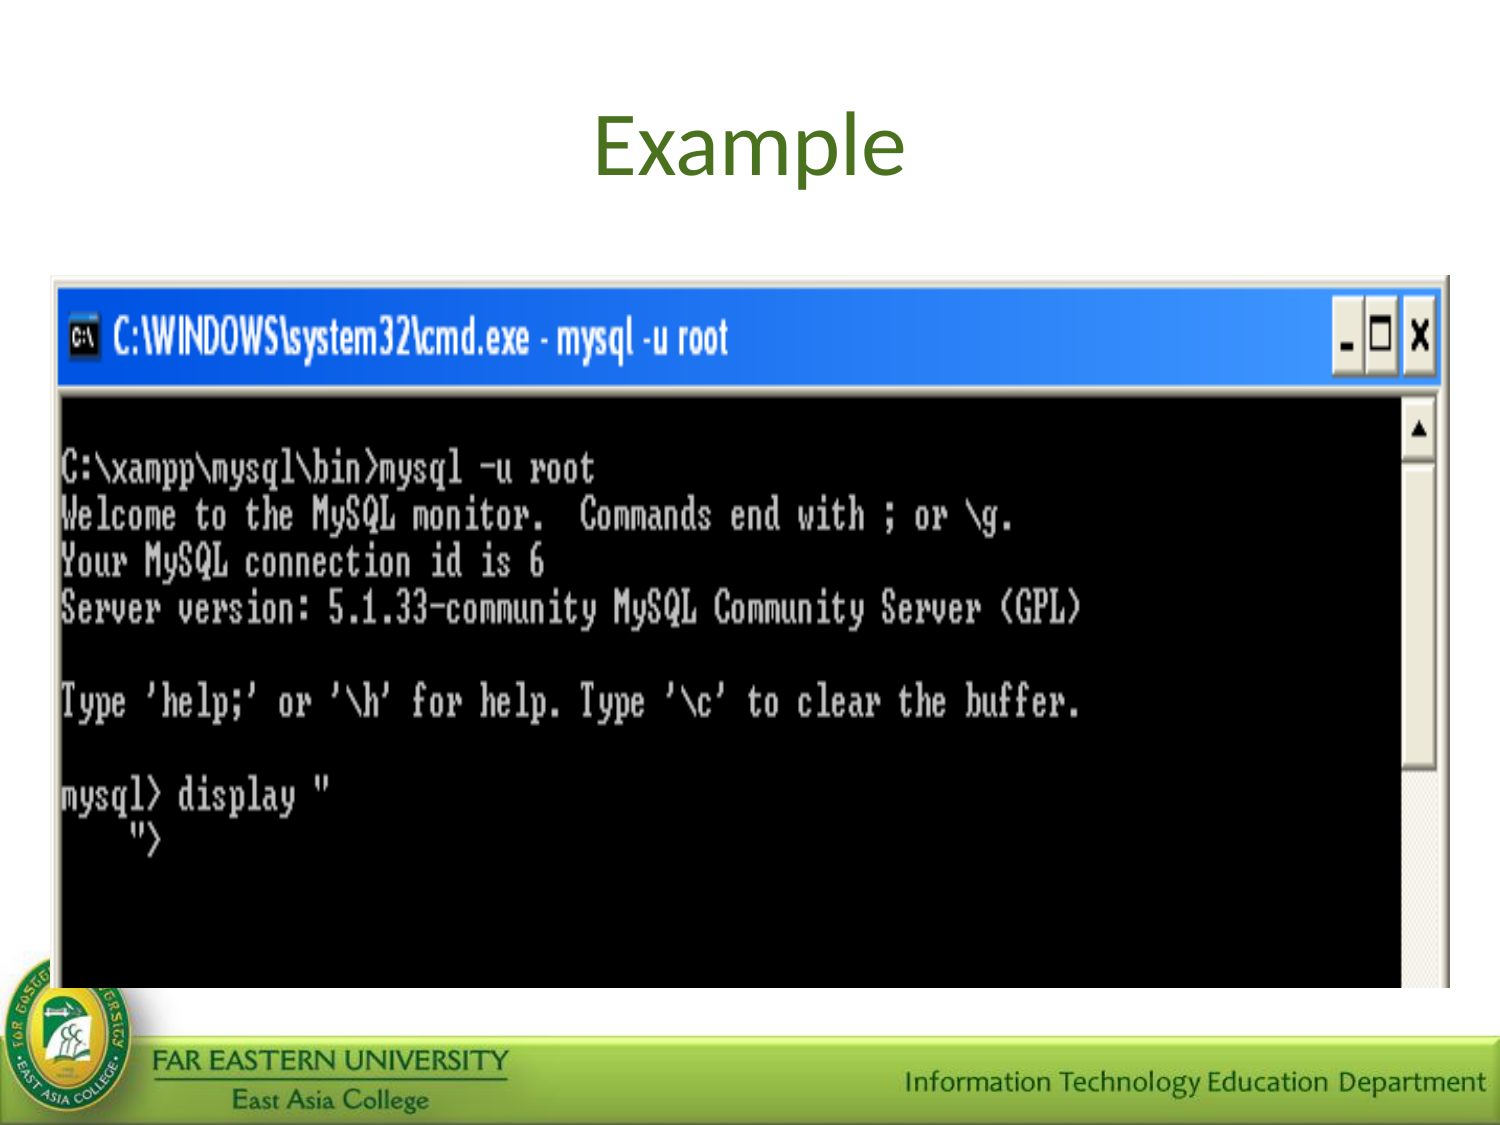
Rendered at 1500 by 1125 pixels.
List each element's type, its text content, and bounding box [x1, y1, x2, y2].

picture [0, 274, 1500, 1125]
title Example [75, 45, 1425, 233]
